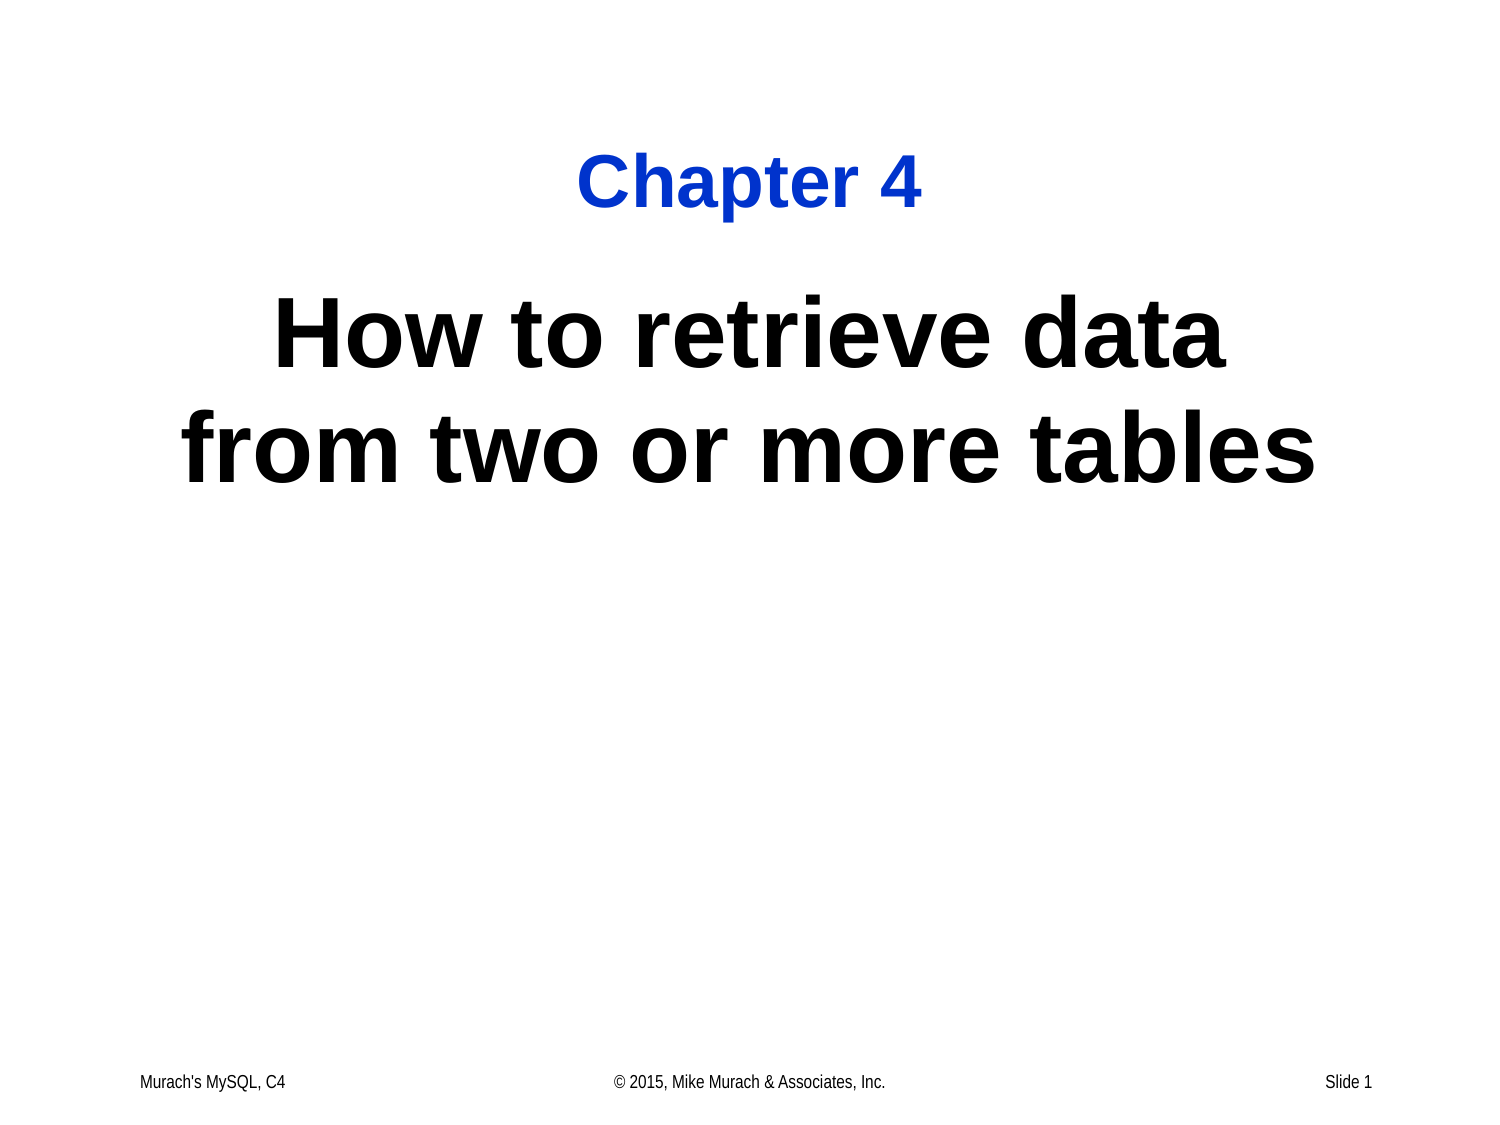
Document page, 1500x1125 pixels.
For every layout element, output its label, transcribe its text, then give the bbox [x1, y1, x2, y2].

slide_number Slide 1 [1074, 1024, 1388, 1101]
footer © 2015, Mike Murach & Associates, Inc. [474, 1024, 1026, 1101]
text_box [149, 137, 1349, 516]
slide_number Murach's MySQL, C4 [124, 1024, 451, 1101]
